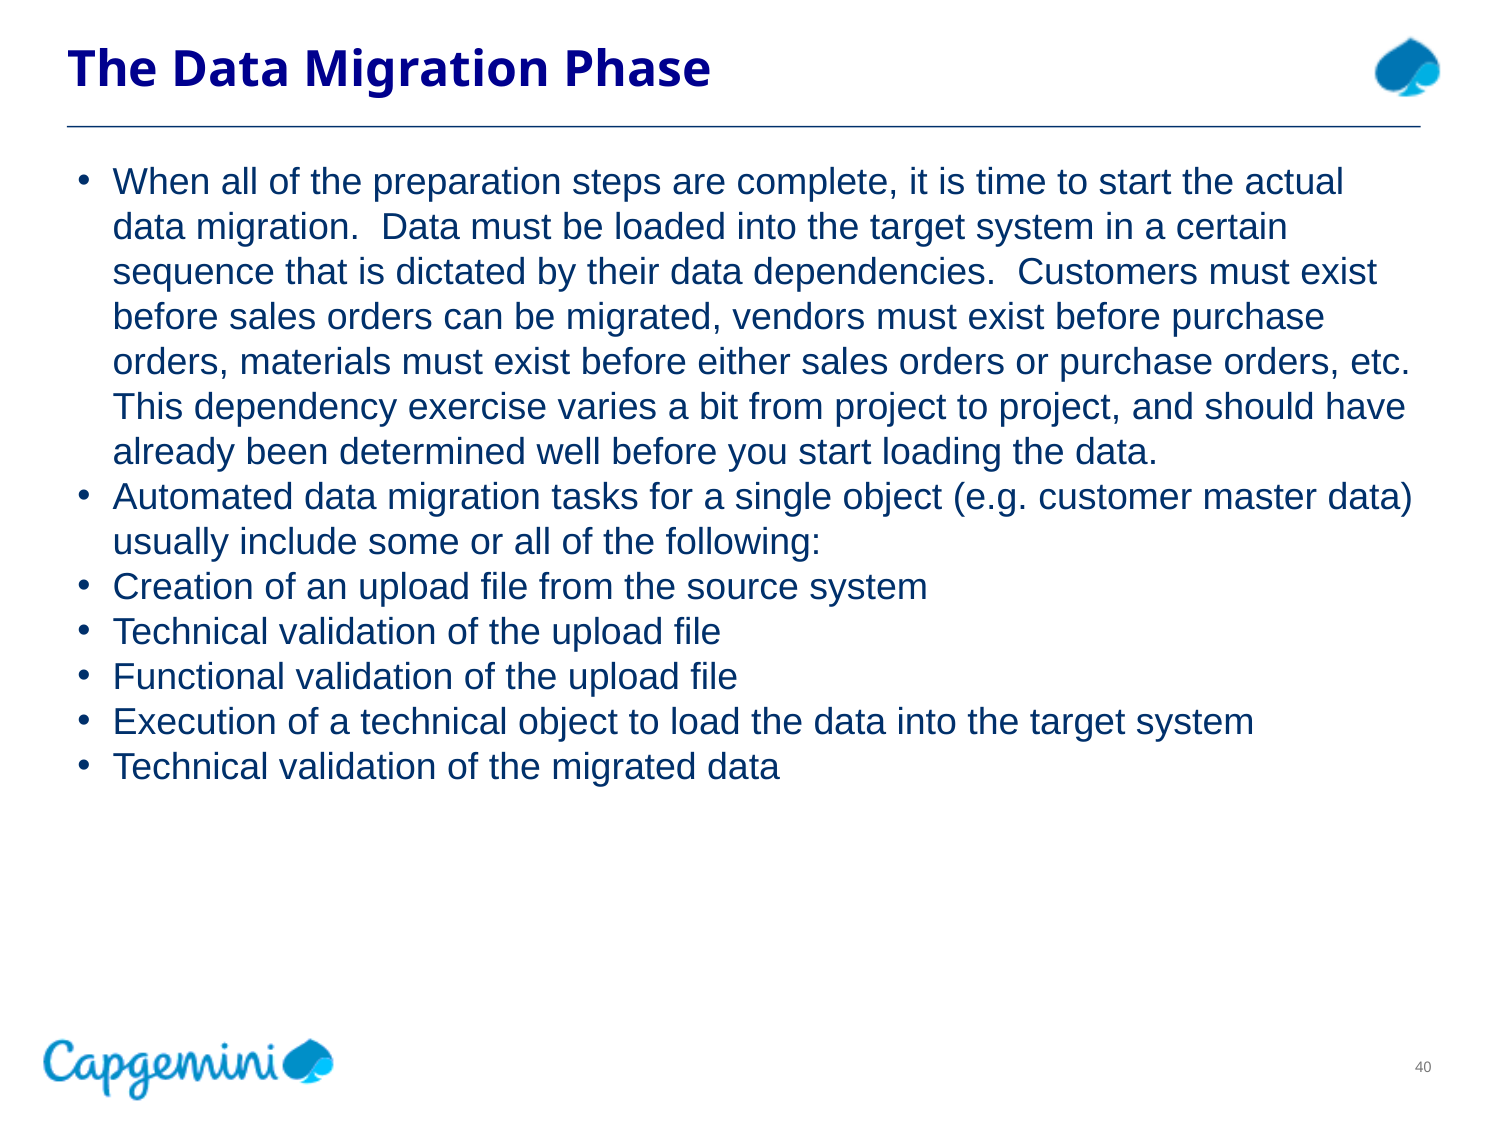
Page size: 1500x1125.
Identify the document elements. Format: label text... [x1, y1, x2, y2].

title The Data Migration Phase [37, 24, 1332, 116]
picture [1337, 11, 1464, 126]
text_box When all of the preparation steps are complete, it is time to start the actual data migration. Data must be loaded into the target system in a certain sequence that is dictated by their data dependencies. Customers must exist before sales orders can be migrated, vendors must exist before purchase orders, materials must exist before either sales orders or purchase orders, etc. This dependency exercise varies a bit from project to project, and should have already been determined well before you start loading the data. Automated data migration tasks for a single object (e.g. customer master data) usually include some or all of the following: Creation of an upload file from the source system Technical validation of the upload file Functional validation of the upload file Execution of a technical object to load the data into the target system Technical validation of the migrated data [62, 149, 1438, 885]
picture [32, 1012, 371, 1119]
